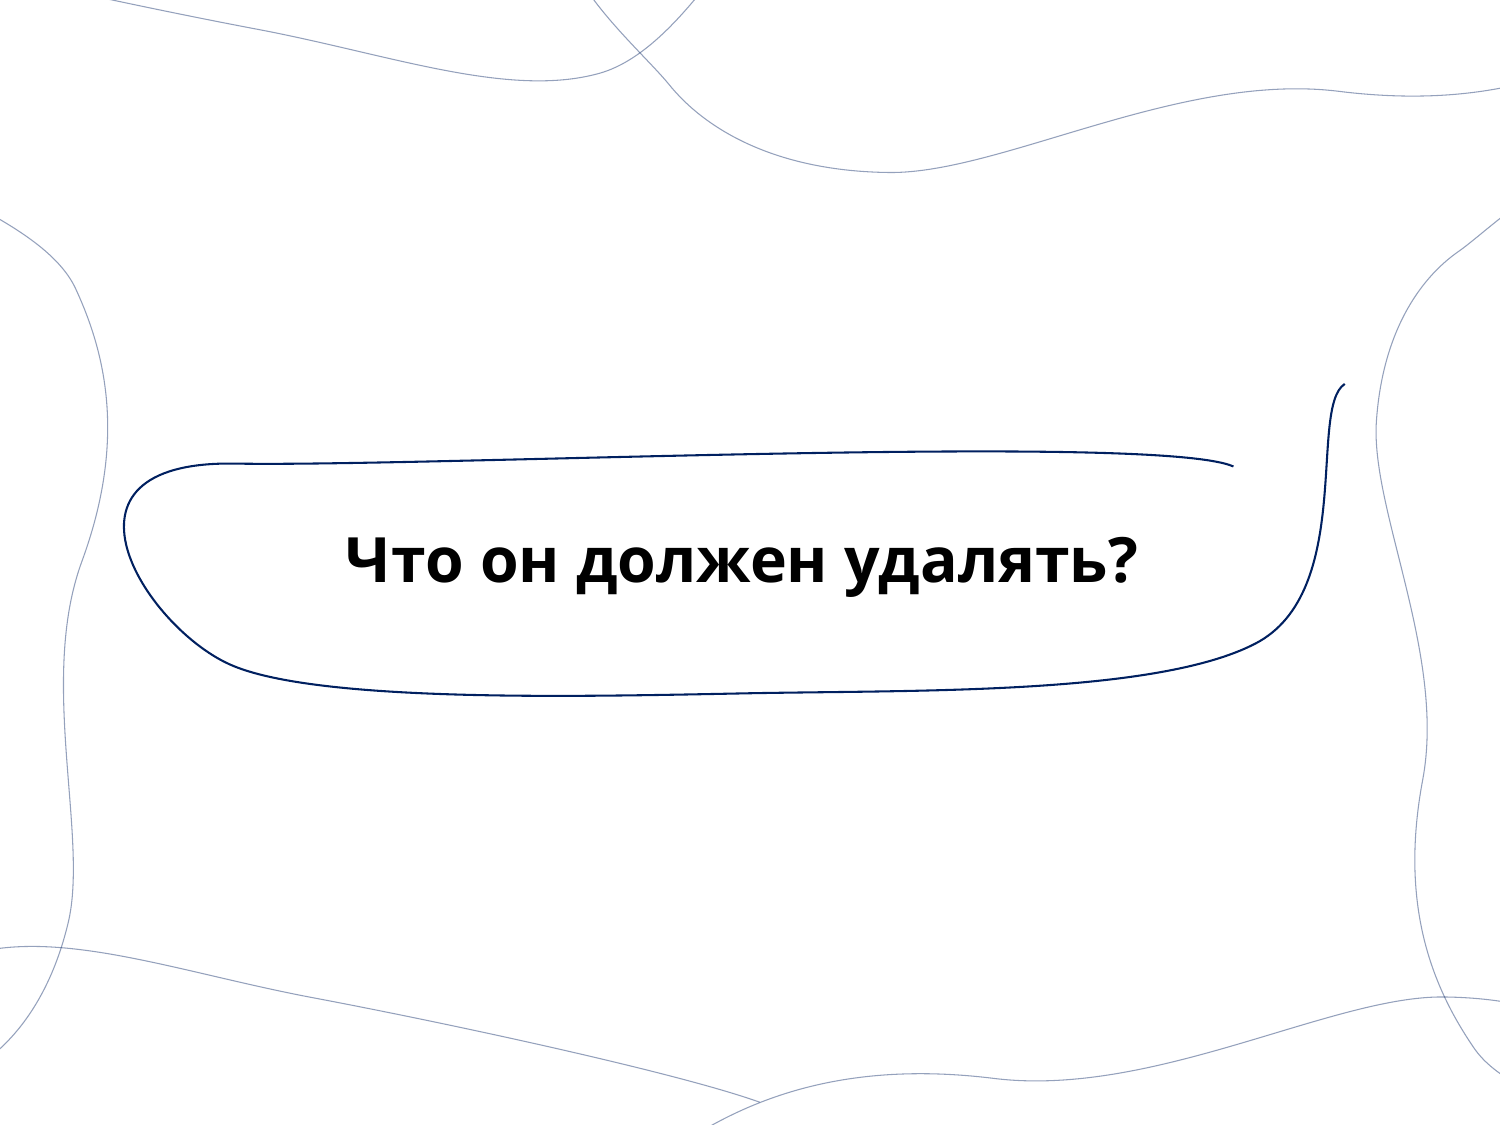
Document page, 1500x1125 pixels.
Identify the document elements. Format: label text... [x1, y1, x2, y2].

text_box [122, 383, 1346, 697]
text_box [710, 995, 1500, 1125]
text_box [592, 0, 1500, 174]
text_box [0, 945, 760, 1125]
title Что он должен удалять? [1294, 513, 1330, 612]
text_box [1375, 217, 1500, 1000]
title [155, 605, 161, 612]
text_box [107, 0, 639, 82]
text_box [0, 218, 109, 947]
